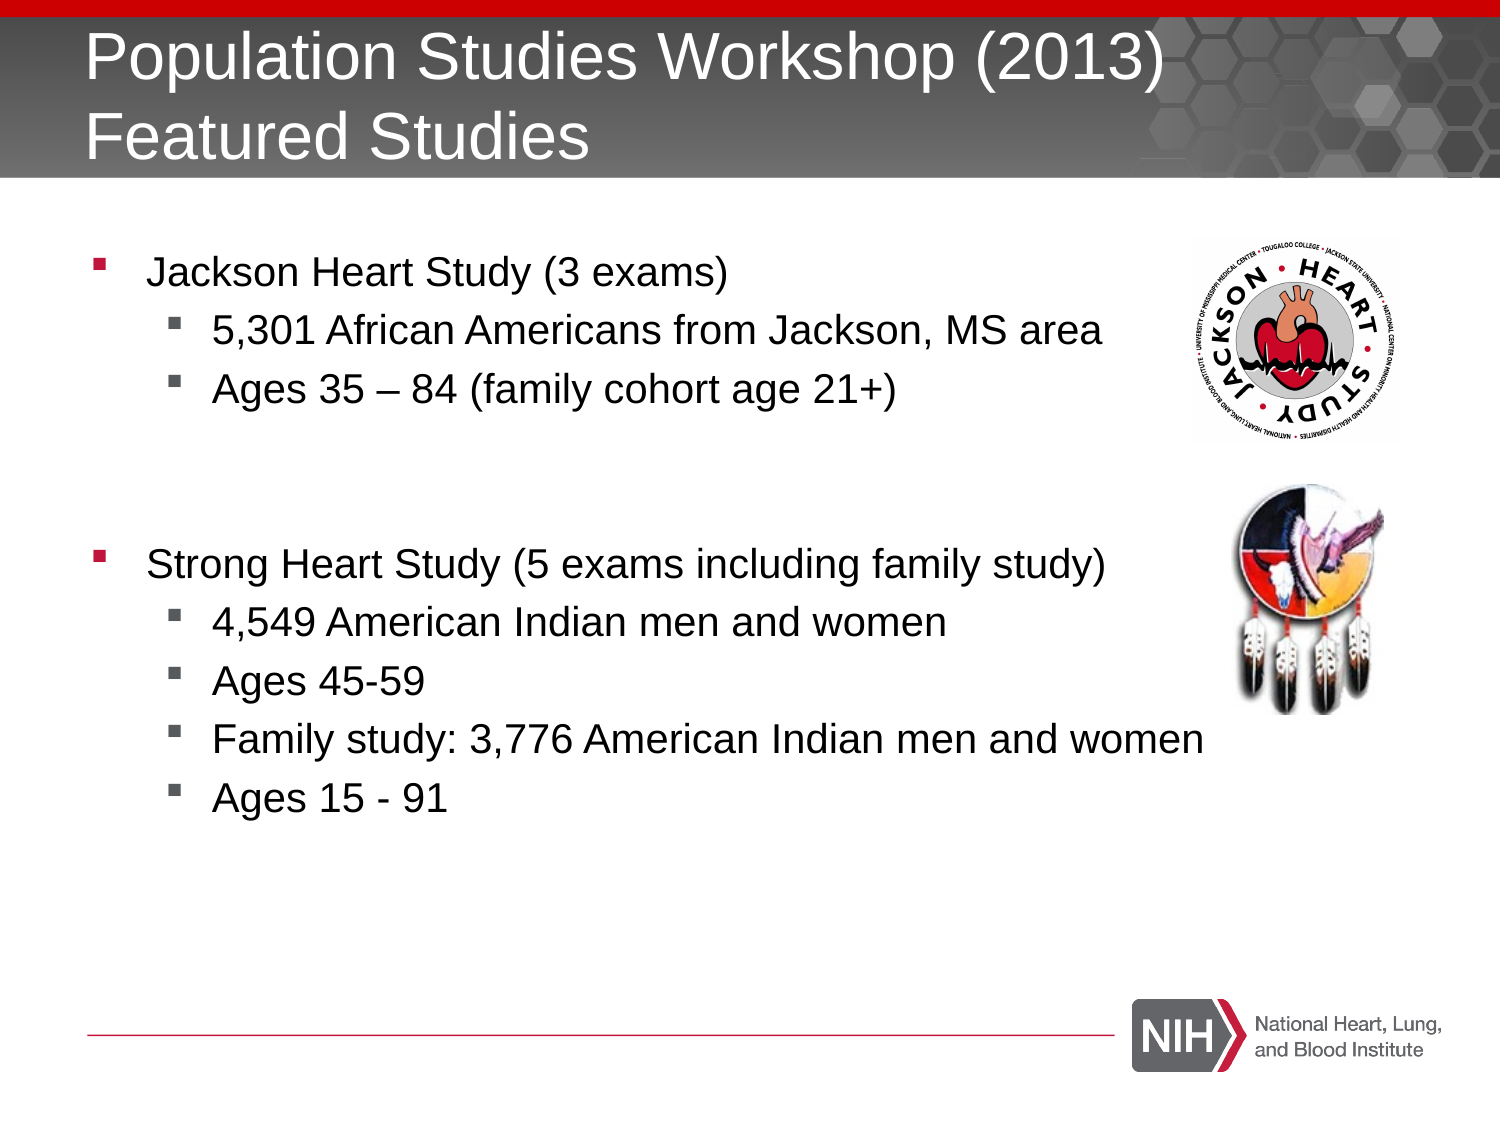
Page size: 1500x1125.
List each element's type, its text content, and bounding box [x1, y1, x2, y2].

picture [1191, 236, 1399, 444]
list Jackson Heart Study (3 exams) 5,301 African Americans from Jackson, MS area Ages 35 – 84 (family cohort age 21+) Strong Heart Study (5 exams including family study) 4,549 American Indian men and women Ages 45-59 Family study: 3,776 American Indian men and women Ages 15 - 91 [75, 237, 1425, 980]
title Population Studies Workshop (2013) Featured Studies [68, 23, 1431, 163]
picture [1132, 999, 1441, 1072]
picture [0, 18, 1500, 178]
picture [1231, 484, 1384, 715]
